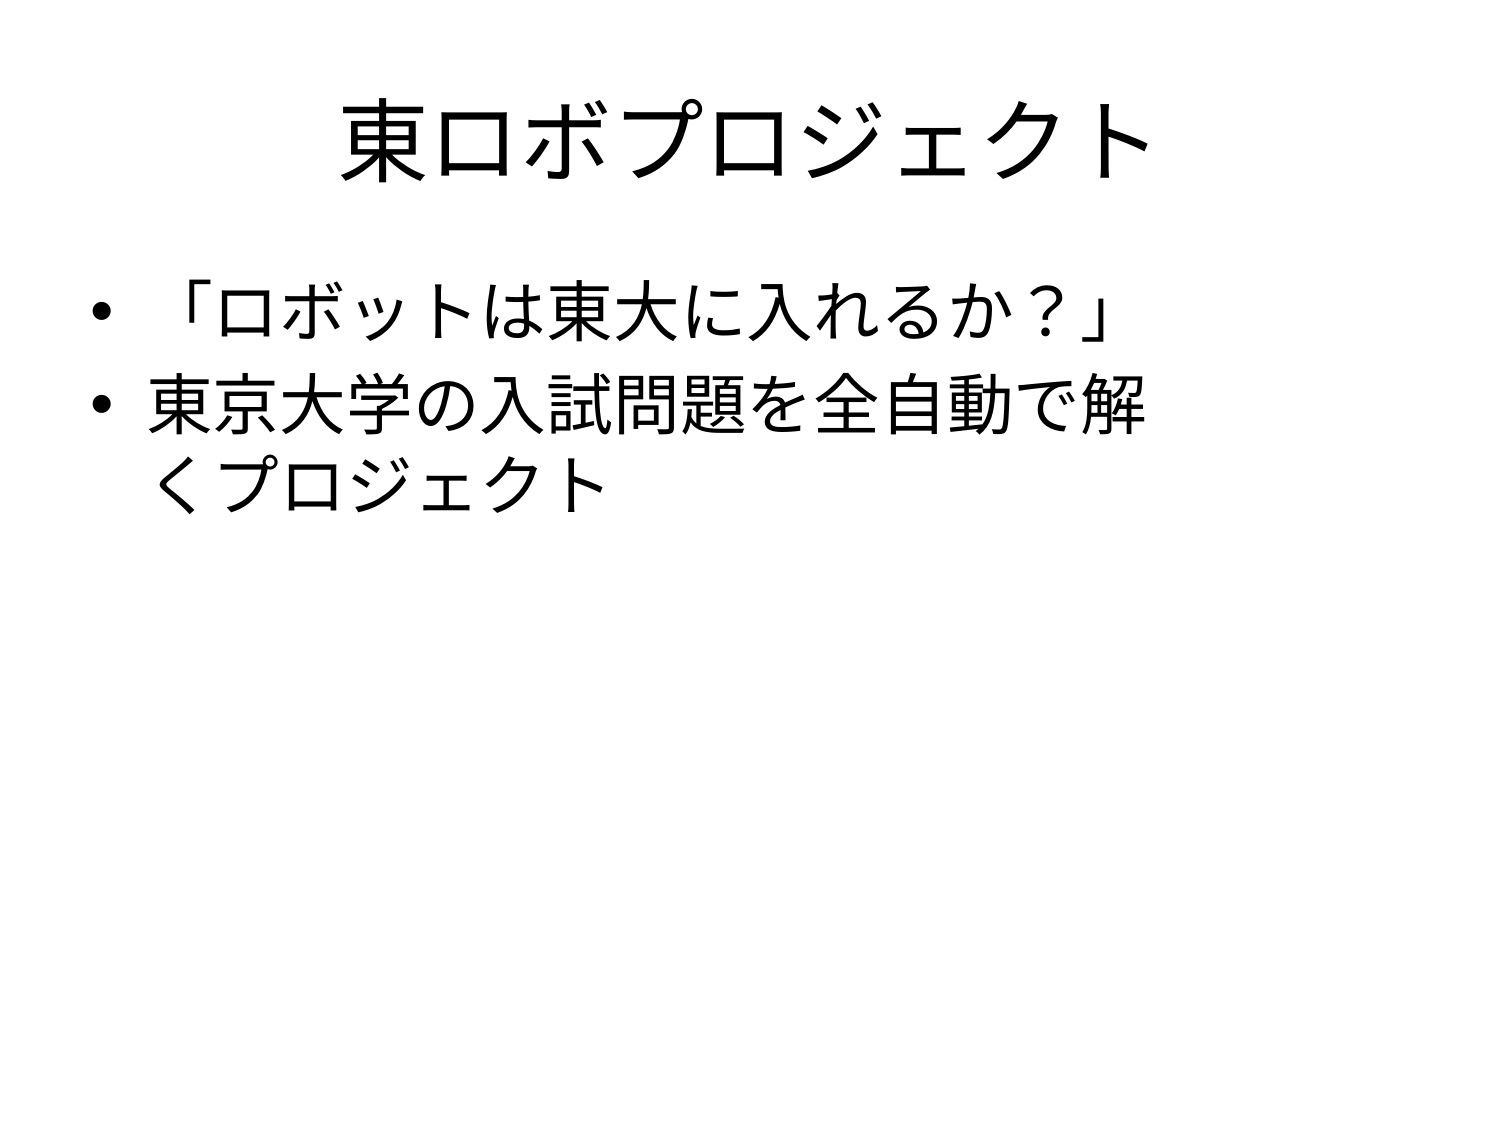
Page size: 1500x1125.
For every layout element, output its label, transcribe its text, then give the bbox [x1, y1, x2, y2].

title 東ロボプロジェクト [75, 45, 1425, 233]
list 「ロボットは東大に入れるか？」 東京大学の入試問題を全自動で解くプロジェクト [75, 262, 1211, 563]
